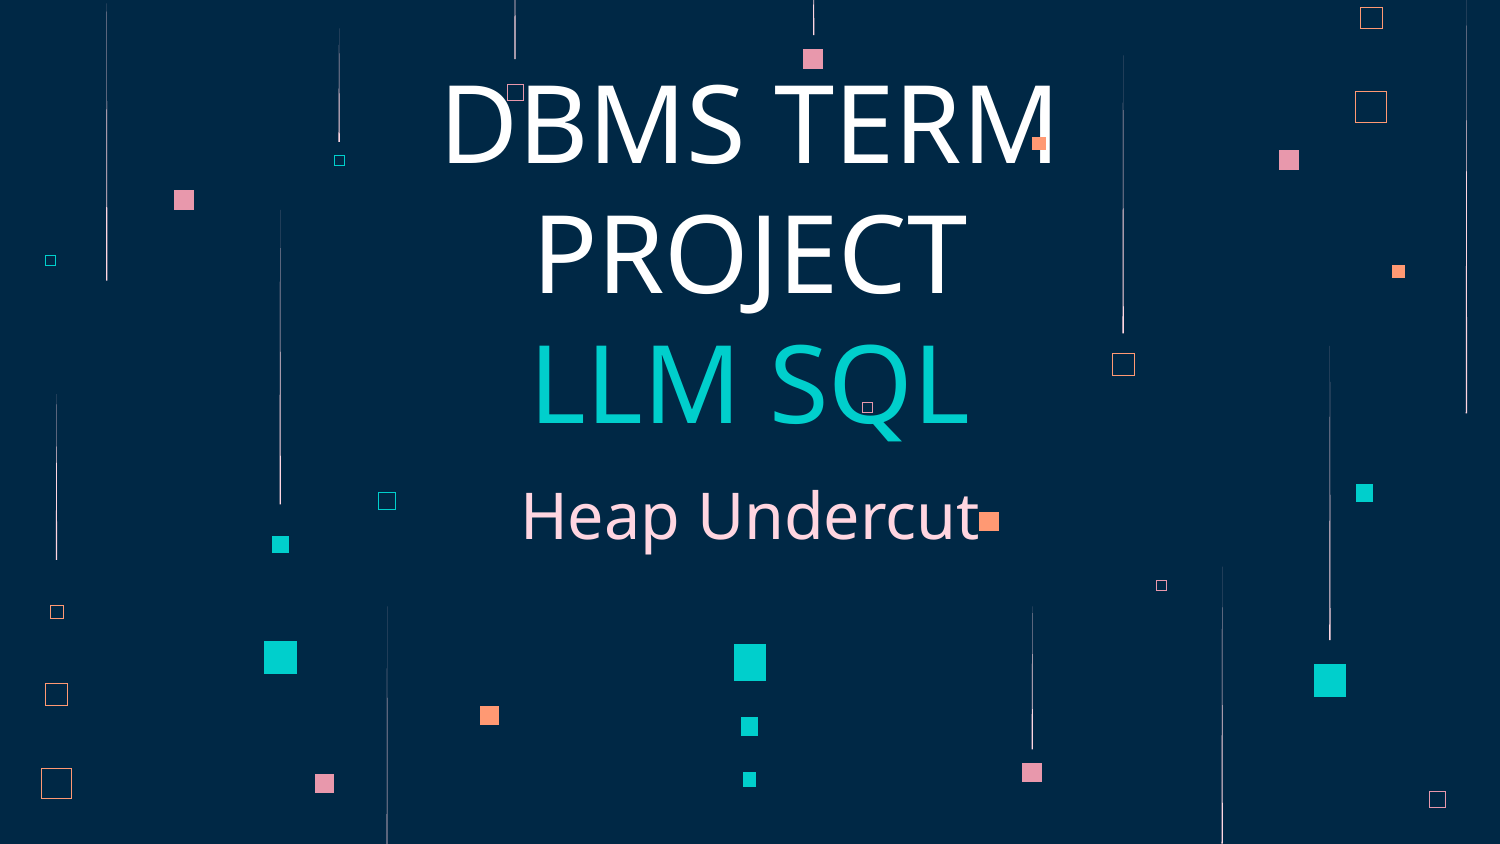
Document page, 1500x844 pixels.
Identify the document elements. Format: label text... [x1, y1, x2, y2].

text_box [314, 773, 335, 794]
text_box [263, 209, 297, 675]
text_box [1022, 606, 1043, 783]
text_box [1032, 137, 1046, 151]
subtitle Heap Undercut [479, 461, 1021, 591]
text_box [1313, 345, 1347, 698]
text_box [733, 644, 767, 787]
text_box [979, 511, 999, 532]
text_box [479, 705, 500, 726]
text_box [1111, 55, 1135, 376]
title DBMS TERM PROJECT LLM SQL [256, 123, 1244, 461]
